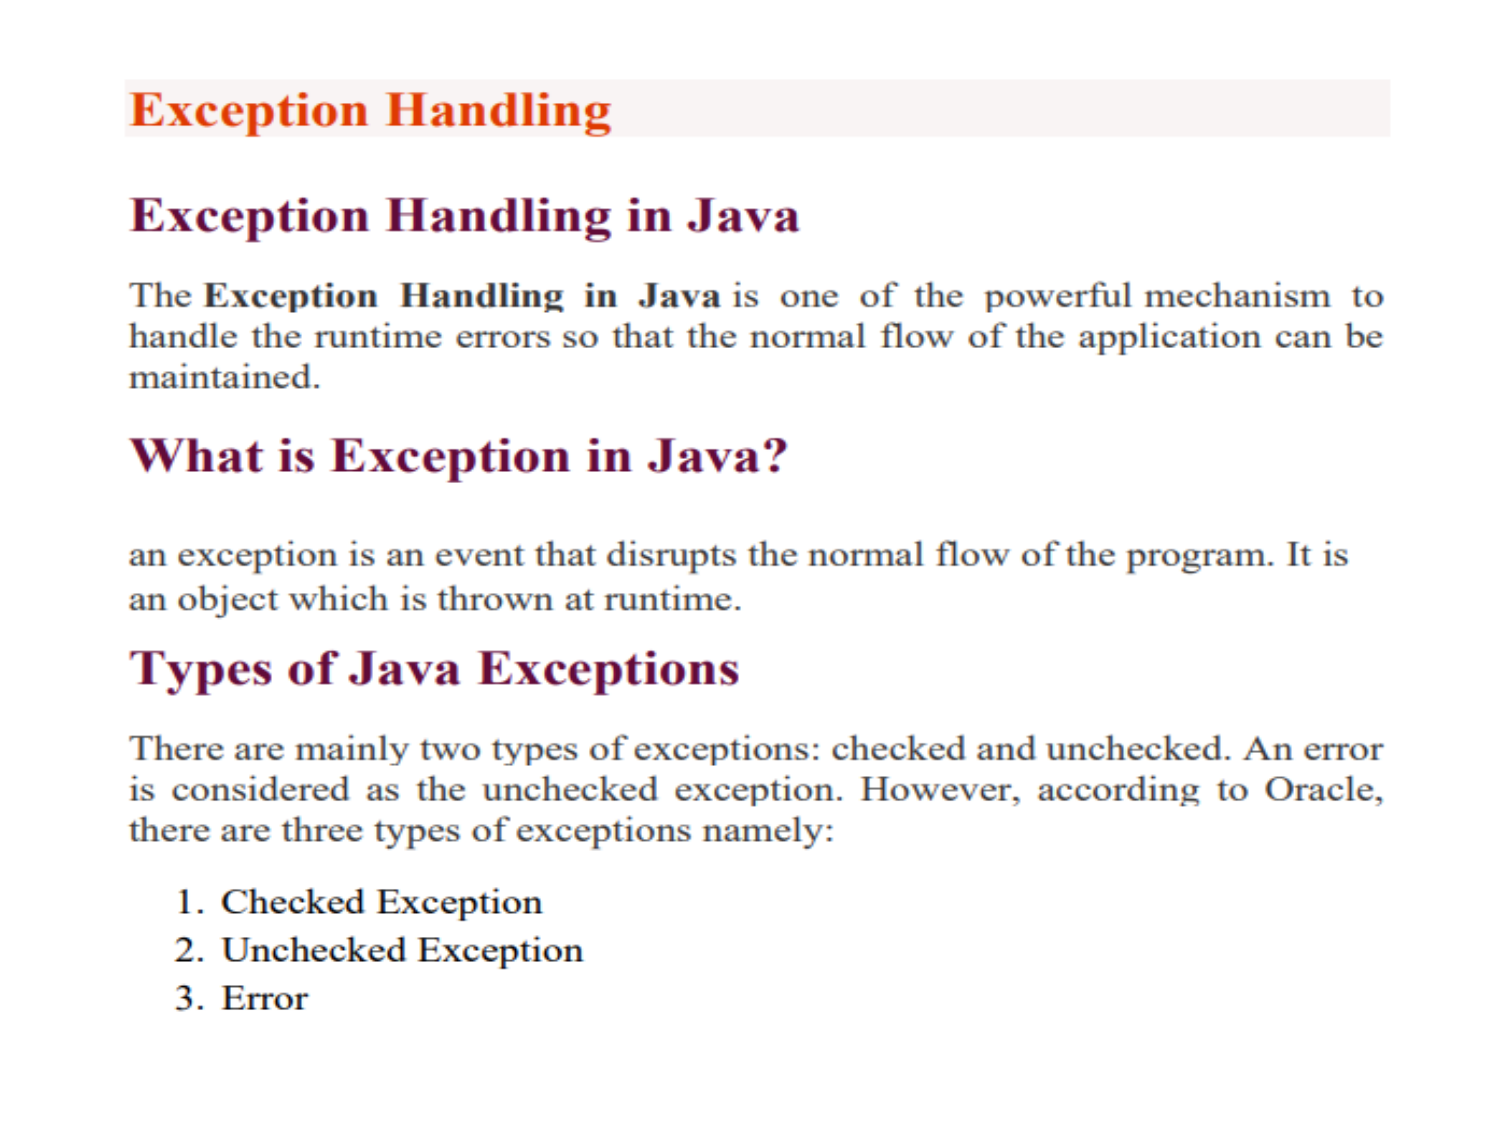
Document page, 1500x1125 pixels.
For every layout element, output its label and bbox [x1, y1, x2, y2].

picture [76, 77, 1436, 1047]
